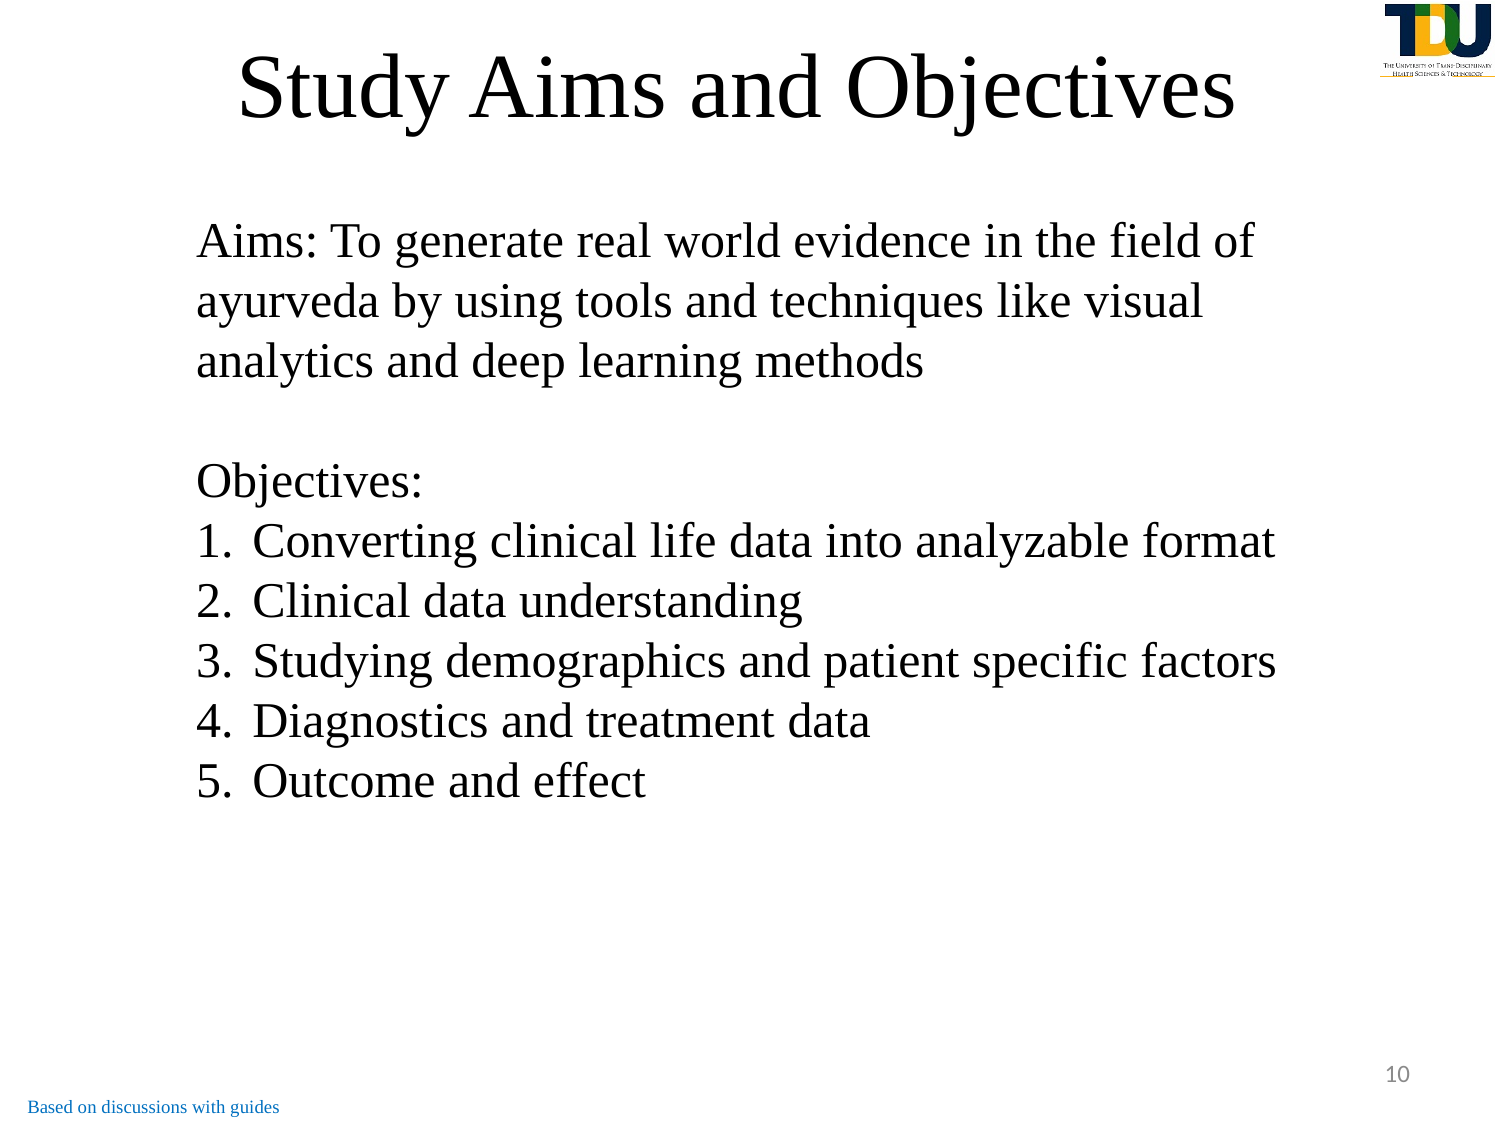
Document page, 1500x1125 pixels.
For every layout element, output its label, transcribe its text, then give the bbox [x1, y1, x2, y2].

text_box Aims: To generate real world evidence in the field of ayurveda by using tools and techniques like visual analytics and deep learning methods Objectives: Converting clinical life data into analyzable format Clinical data understanding Studying demographics and patient specific factors Diagnostics and treatment data Outcome and effect [181, 199, 1400, 815]
picture [1376, 1, 1495, 77]
text_box Based on discussions with guides [12, 1087, 535, 1125]
title Study Aims and Objectives [62, 12, 1413, 150]
slide_number 10 [1074, 1042, 1425, 1103]
